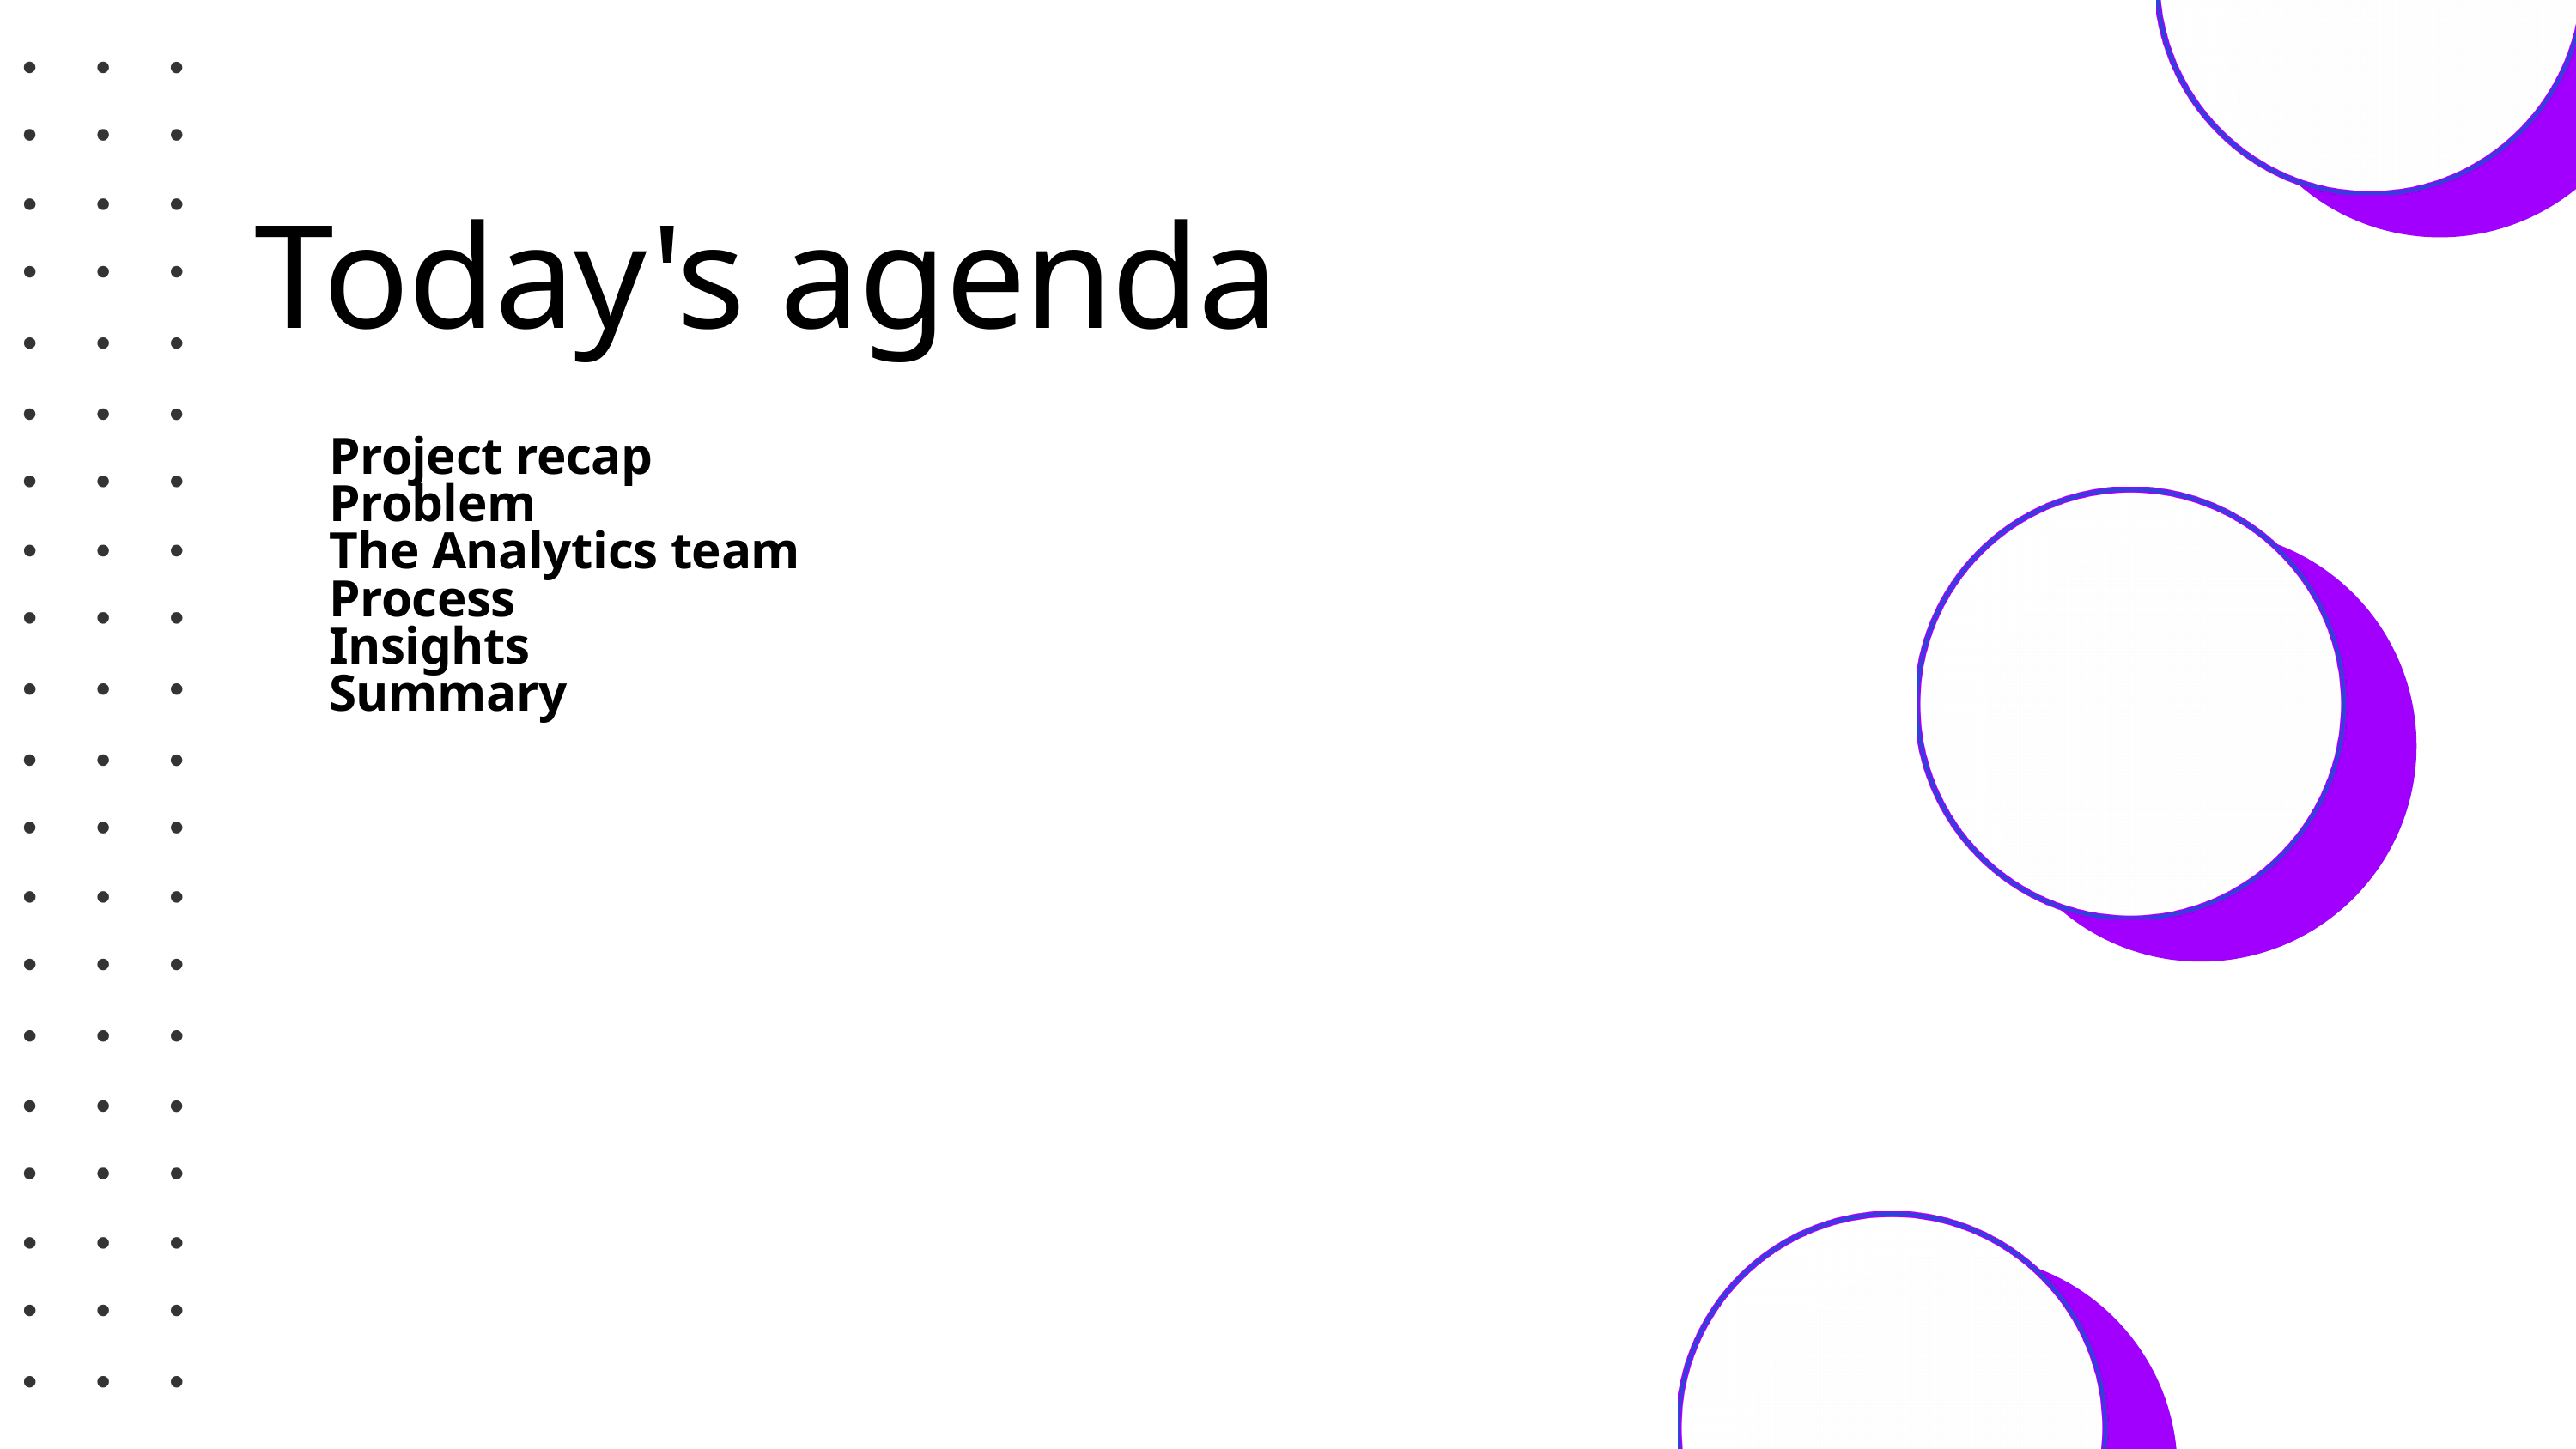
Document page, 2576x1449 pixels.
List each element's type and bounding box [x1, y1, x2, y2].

text_box [0, 57, 187, 1392]
text_box [2155, 0, 2576, 238]
text_box [1917, 487, 2417, 962]
text_box [254, 185, 1708, 730]
text_box [1677, 1210, 2178, 1449]
